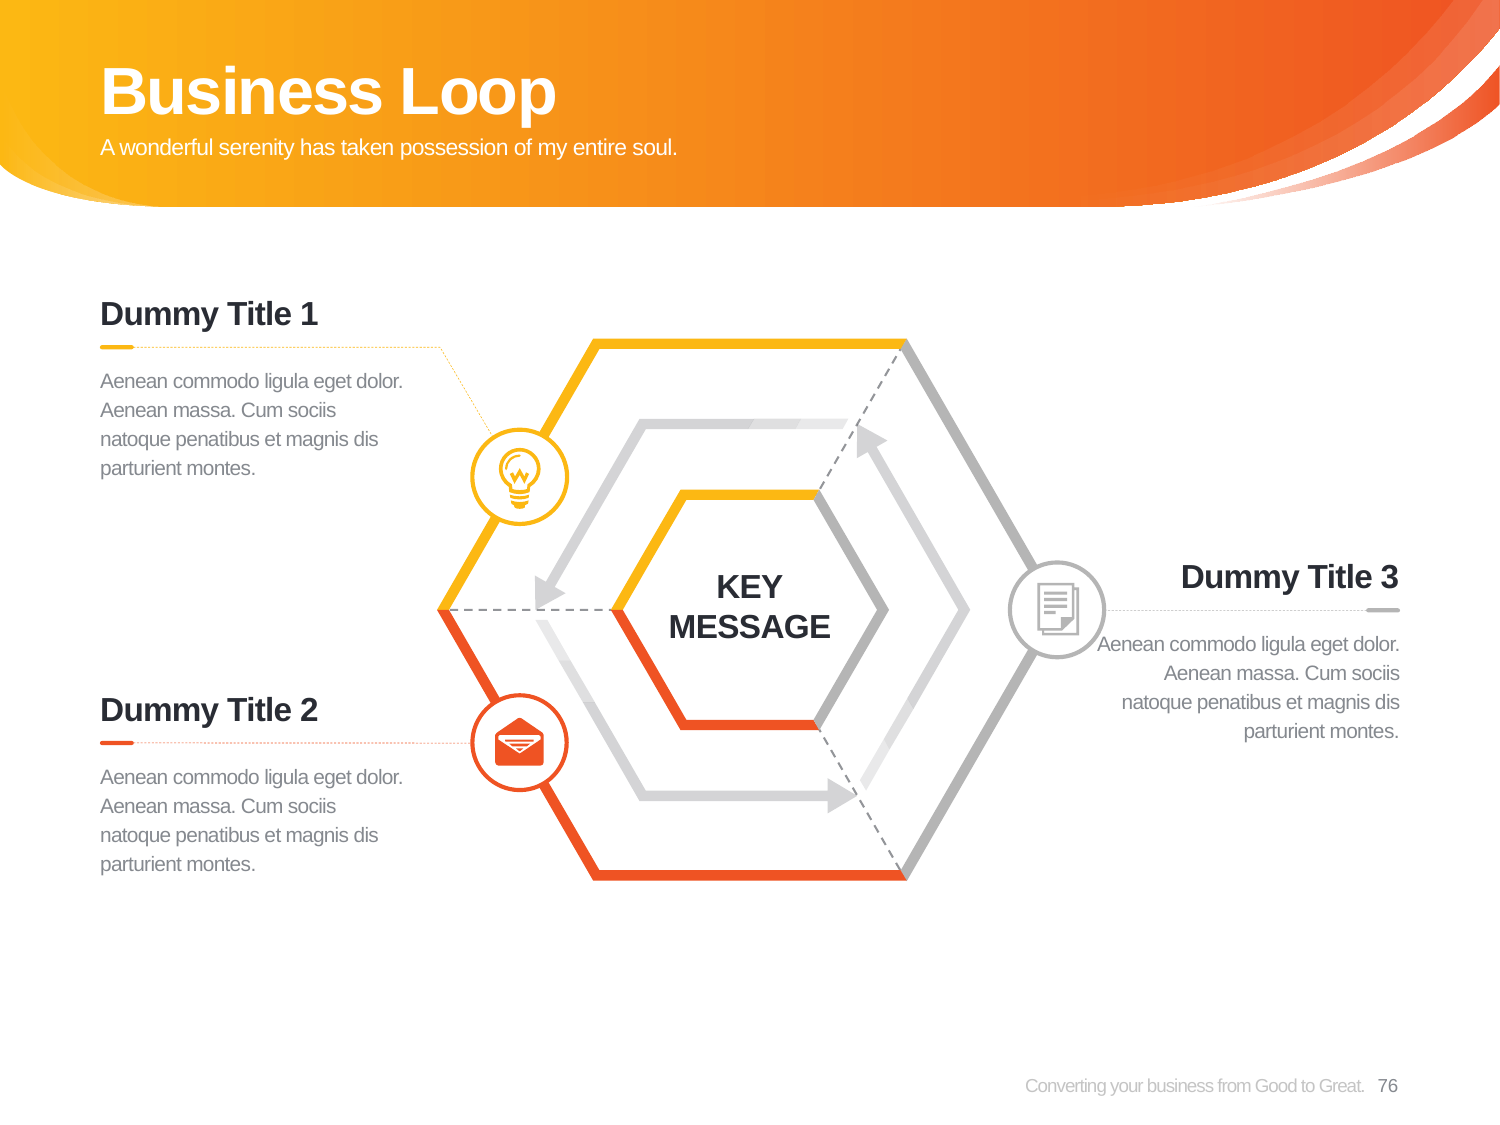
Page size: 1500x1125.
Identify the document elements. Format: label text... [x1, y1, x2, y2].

text_box Aenean commodo ligula eget dolor. Aenean massa. Cum sociis natoque penatibus et magnis dis parturient montes. [100, 363, 407, 481]
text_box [856, 423, 971, 791]
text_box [470, 427, 570, 527]
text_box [470, 693, 569, 793]
text_box Aenean commodo ligula eget dolor. Aenean massa. Cum sociis natoque penatibus et magnis dis parturient montes. [1093, 626, 1400, 744]
text_box [971, 660, 1035, 770]
text_box [610, 610, 629, 619]
list A wonderful serenity has taken possession of my entire soul. [100, 132, 1400, 192]
text_box [554, 814, 907, 881]
text_box [849, 540, 856, 565]
text_box [900, 791, 959, 882]
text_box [534, 418, 849, 610]
footer Converting your business from Good to Great. [905, 1044, 1352, 1125]
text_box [535, 619, 858, 814]
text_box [1007, 560, 1107, 660]
slide_number 76 [1352, 1044, 1424, 1125]
text_box [437, 527, 497, 609]
text_box Aenean commodo ligula eget dolor. Aenean massa. Cum sociis natoque penatibus et magnis dis parturient montes. [100, 759, 407, 876]
text_box [128, 347, 487, 461]
text_box [900, 339, 956, 423]
text_box Dummy Title 1 [100, 292, 407, 333]
text_box Dummy Title 2 [100, 688, 407, 729]
text_box [547, 338, 907, 418]
text_box [971, 450, 1035, 560]
text_box [437, 609, 497, 693]
title Business Loop [100, 35, 1400, 132]
text_box Dummy Title 3 [1093, 555, 1400, 596]
text_box KEY MESSAGE [637, 565, 856, 619]
